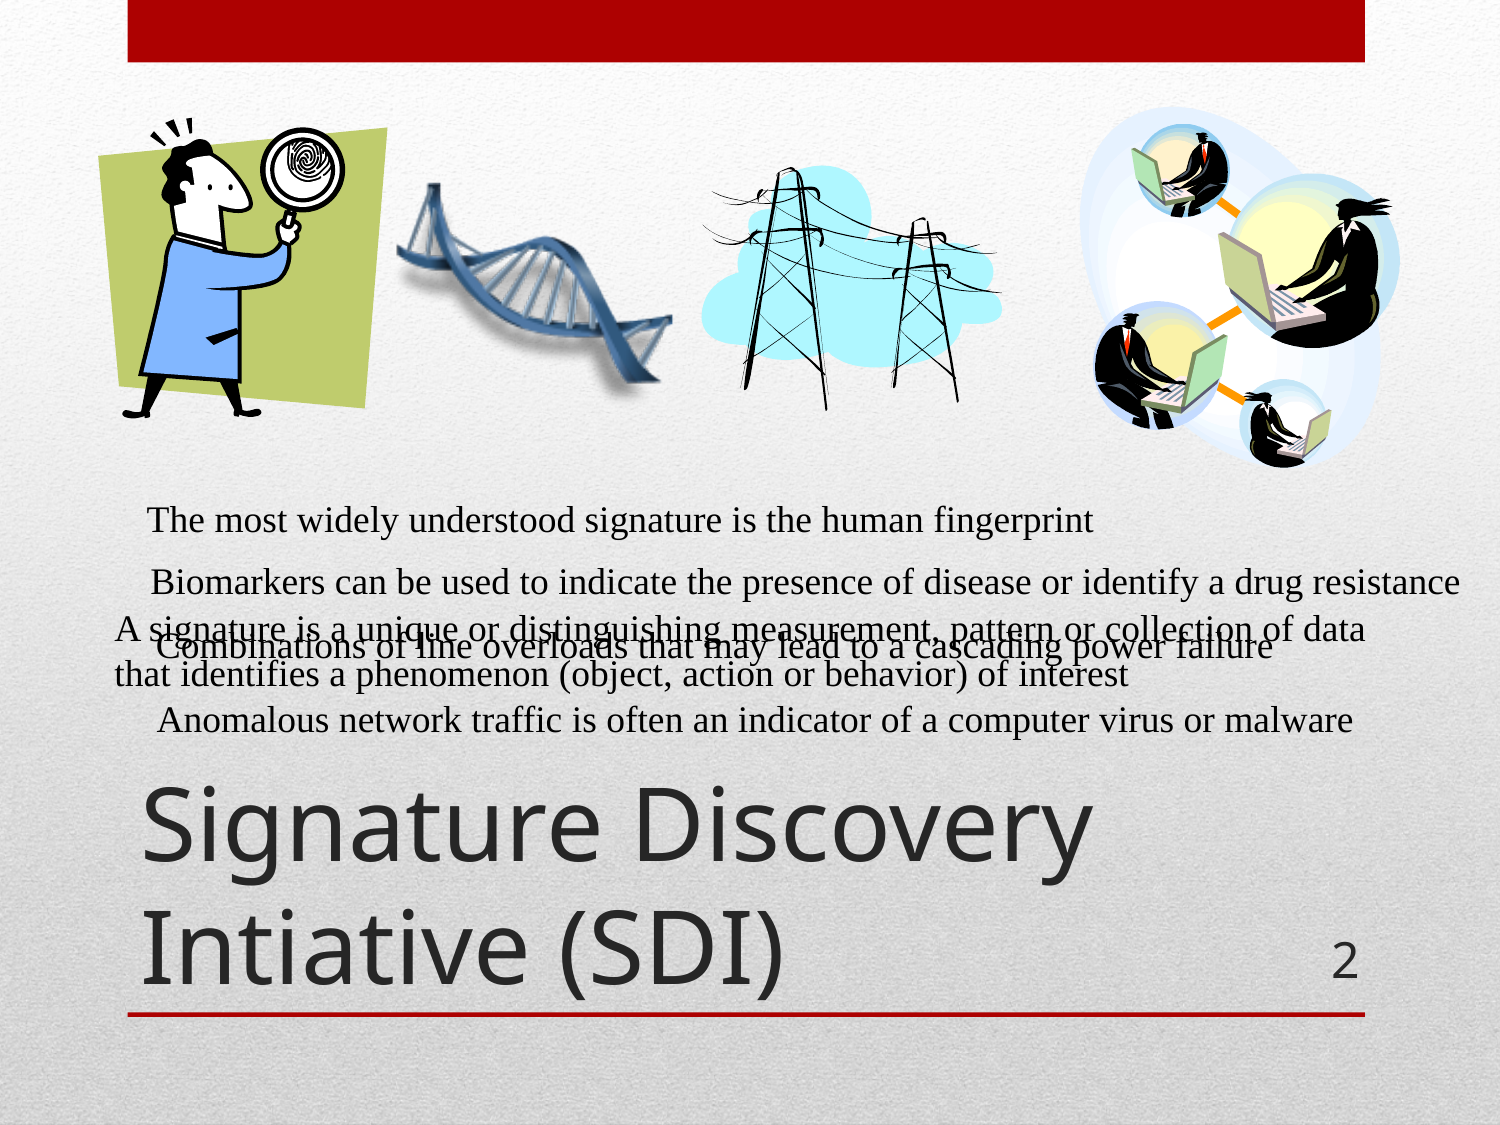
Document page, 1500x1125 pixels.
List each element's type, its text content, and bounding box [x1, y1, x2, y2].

picture [1074, 101, 1406, 474]
text_box The most widely understood signature is the human fingerprint [131, 487, 1157, 548]
text_box Anomalous network traffic is often an indicator of a computer virus or malware [141, 702, 1386, 748]
title Signature Discovery Intiative (SDI) [125, 750, 1238, 1013]
text_box A signature is a unique or distinguishing measurement, pattern or collection of data that identifies a phenomenon (object, action or behavior) of interest [99, 551, 1396, 702]
picture [97, 116, 689, 439]
slide_number 2 [1250, 933, 1375, 993]
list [699, 156, 1009, 413]
text_box Biomarkers can be used to indicate the presence of disease or identify a drug resistance [135, 549, 1498, 610]
